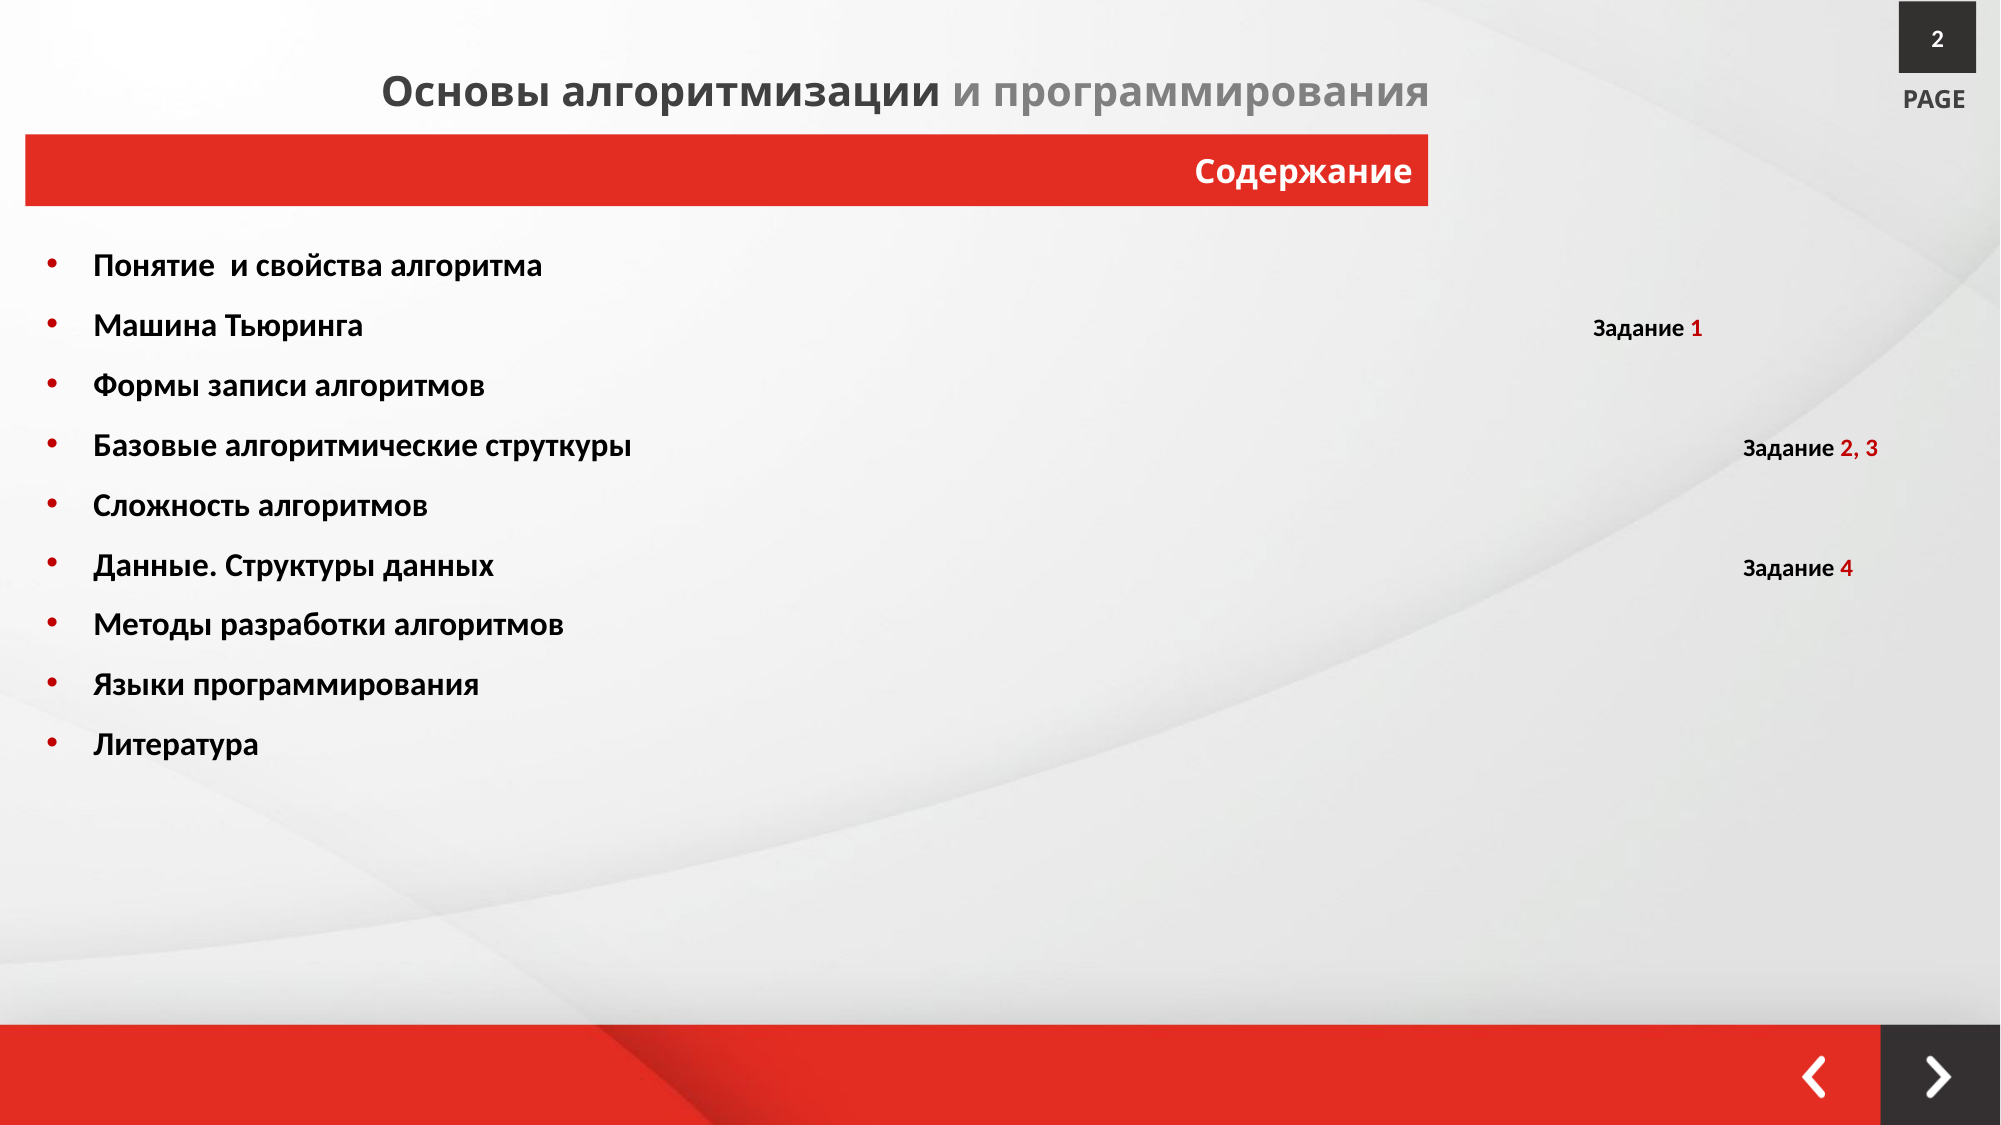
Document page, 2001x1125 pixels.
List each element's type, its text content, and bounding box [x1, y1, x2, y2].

text_box Основы алгоритмизации и программирования [272, 57, 1446, 123]
picture [0, 0, 2001, 1125]
subtitle Содержание [25, 134, 1429, 207]
text_box PAGE [1887, 76, 1992, 122]
text_box 2 [1897, 0, 1978, 75]
text_box Понятие и свойства алгоритма Машина Тьюринга Задание 1 Формы записи алгоритмов Базовые алгоритмические струткуры Задание 2, 3 Сложность алгоритмов Данные. Структуры данных Задание 4 Методы разработки алгоритмов Языки программирования Литература [31, 215, 1945, 770]
